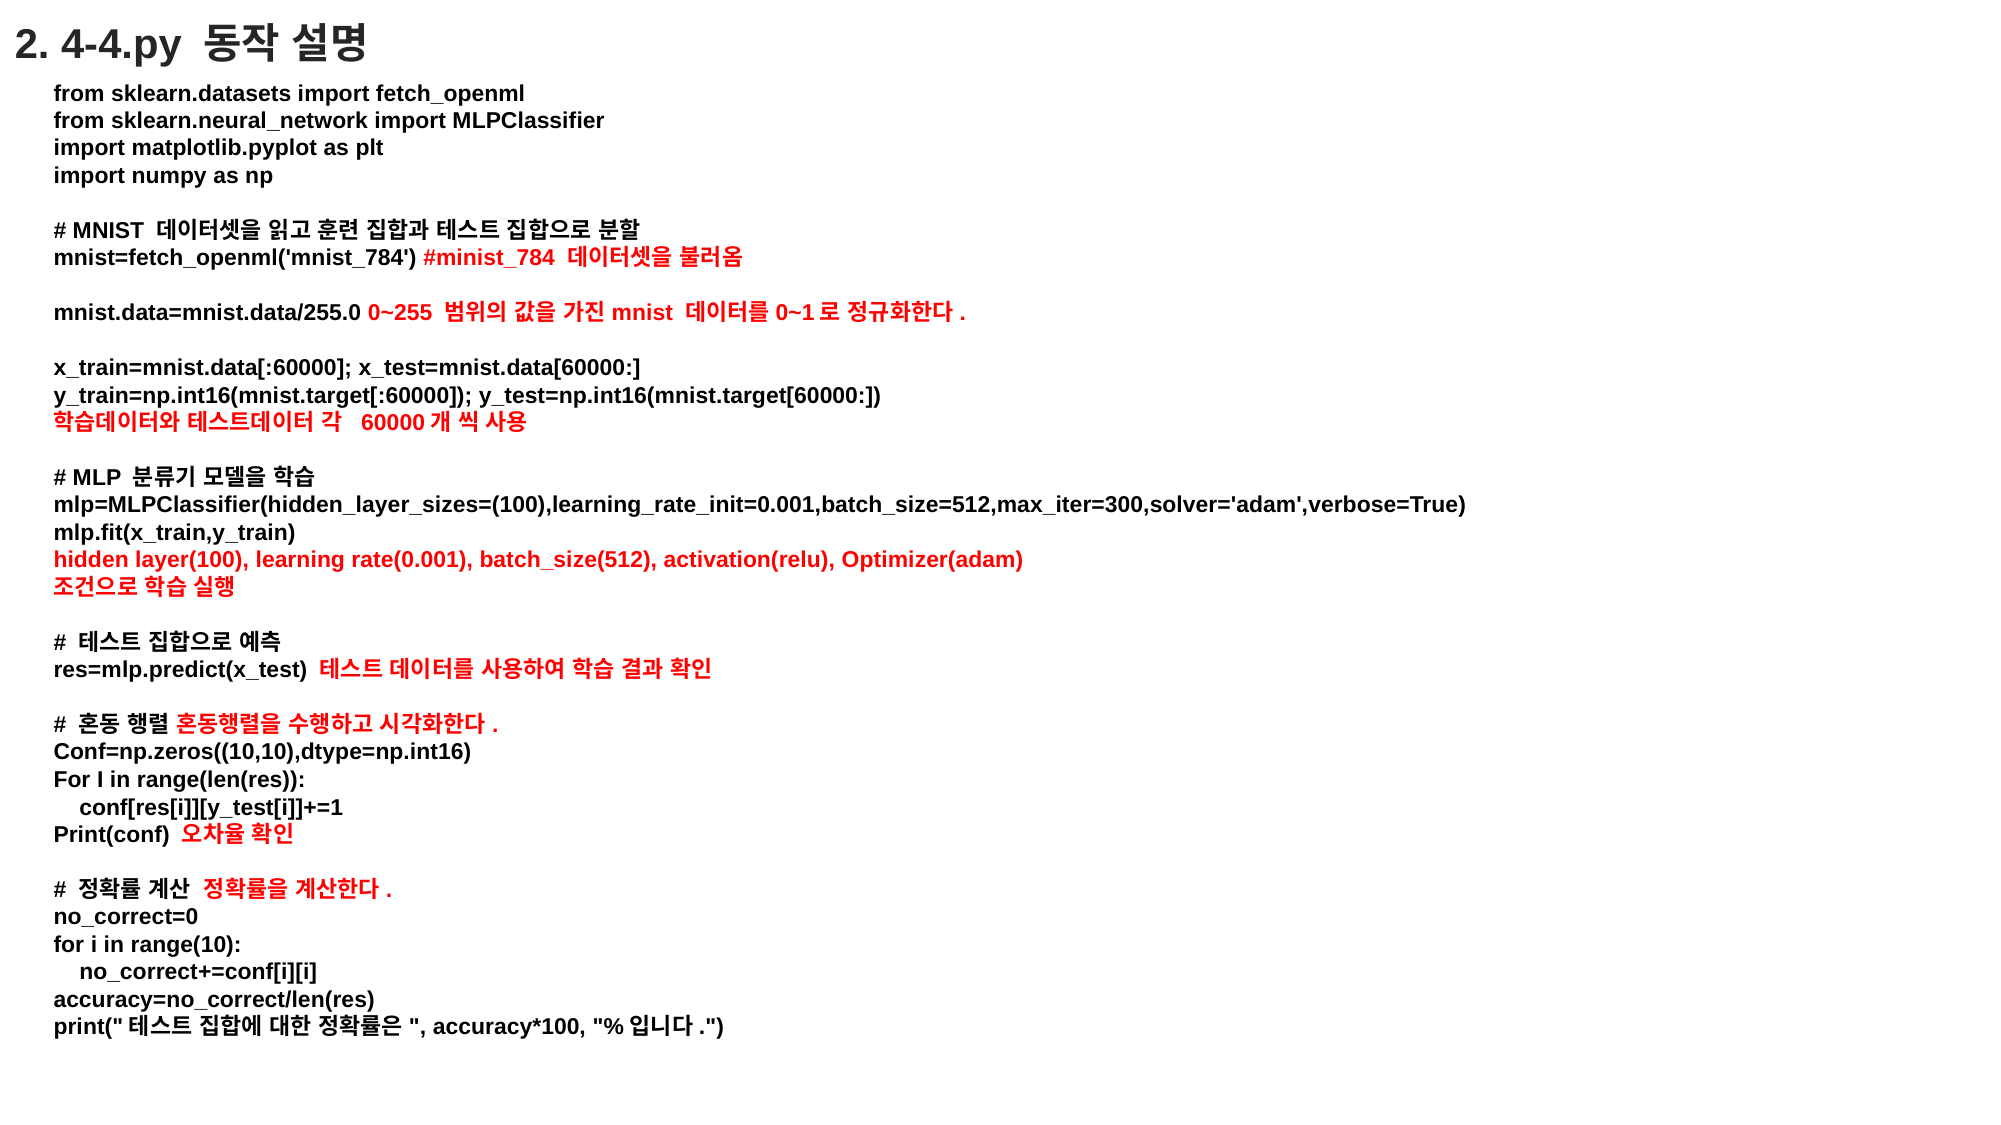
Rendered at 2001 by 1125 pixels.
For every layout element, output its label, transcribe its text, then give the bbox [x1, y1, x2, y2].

text_box 2. 4-4.py 동작 설명 [0, 0, 2000, 75]
text_box from sklearn.datasets import fetch_openml from sklearn.neural_network import MLPClassifier import matplotlib.pyplot as plt import numpy as np # MNIST 데이터셋을 읽고 훈련 집합과 테스트 집합으로 분할 mnist=fetch_openml('mnist_784') #minist_784 데이터셋을 불러옴 mnist.data=mnist.data/255.0 0~255 범위의 값을 가진mnist 데이터를0~1로 정규화한다. x_train=mnist.data[:60000]; x_test=mnist.data[60000:] y_train=np.int16(mnist.target[:60000]); y_test=np.int16(mnist.target[60000:]) 학습데이터와 테스트데이터 각 60000개 씩 사용 # MLP 분류기 모델을 학습 mlp=MLPClassifier(hidden_layer_sizes=(100),learning_rate_init=0.001,batch_size=512,max_iter=300,solver='adam',verbose=True) mlp.fit(x_train,y_train) hidden layer(100), learning rate(0.001), batch_size(512), activation(relu), Optimizer(adam) 조건으로 학습 실행 # 테스트 집합으로 예측 res=mlp.predict(x_test) 테스트 데이터를 사용하여 학습 결과 확인 # 혼동 행렬 혼동행렬을 수행하고 시각화한다. Conf=np.zeros((10,10),dtype=np.int16) For I in range(len(res)): conf[res[i]][y_test[i]]+=1 Print(conf) 오차율 확인 # 정확률 계산 정확률을 계산한다. no_correct=0 for i in range(10): no_correct+=conf[i][i] accuracy=no_correct/len(res) print("테스트 집합에 대한 정확률은", accuracy*100, "%입니다.") [38, 70, 1483, 1047]
